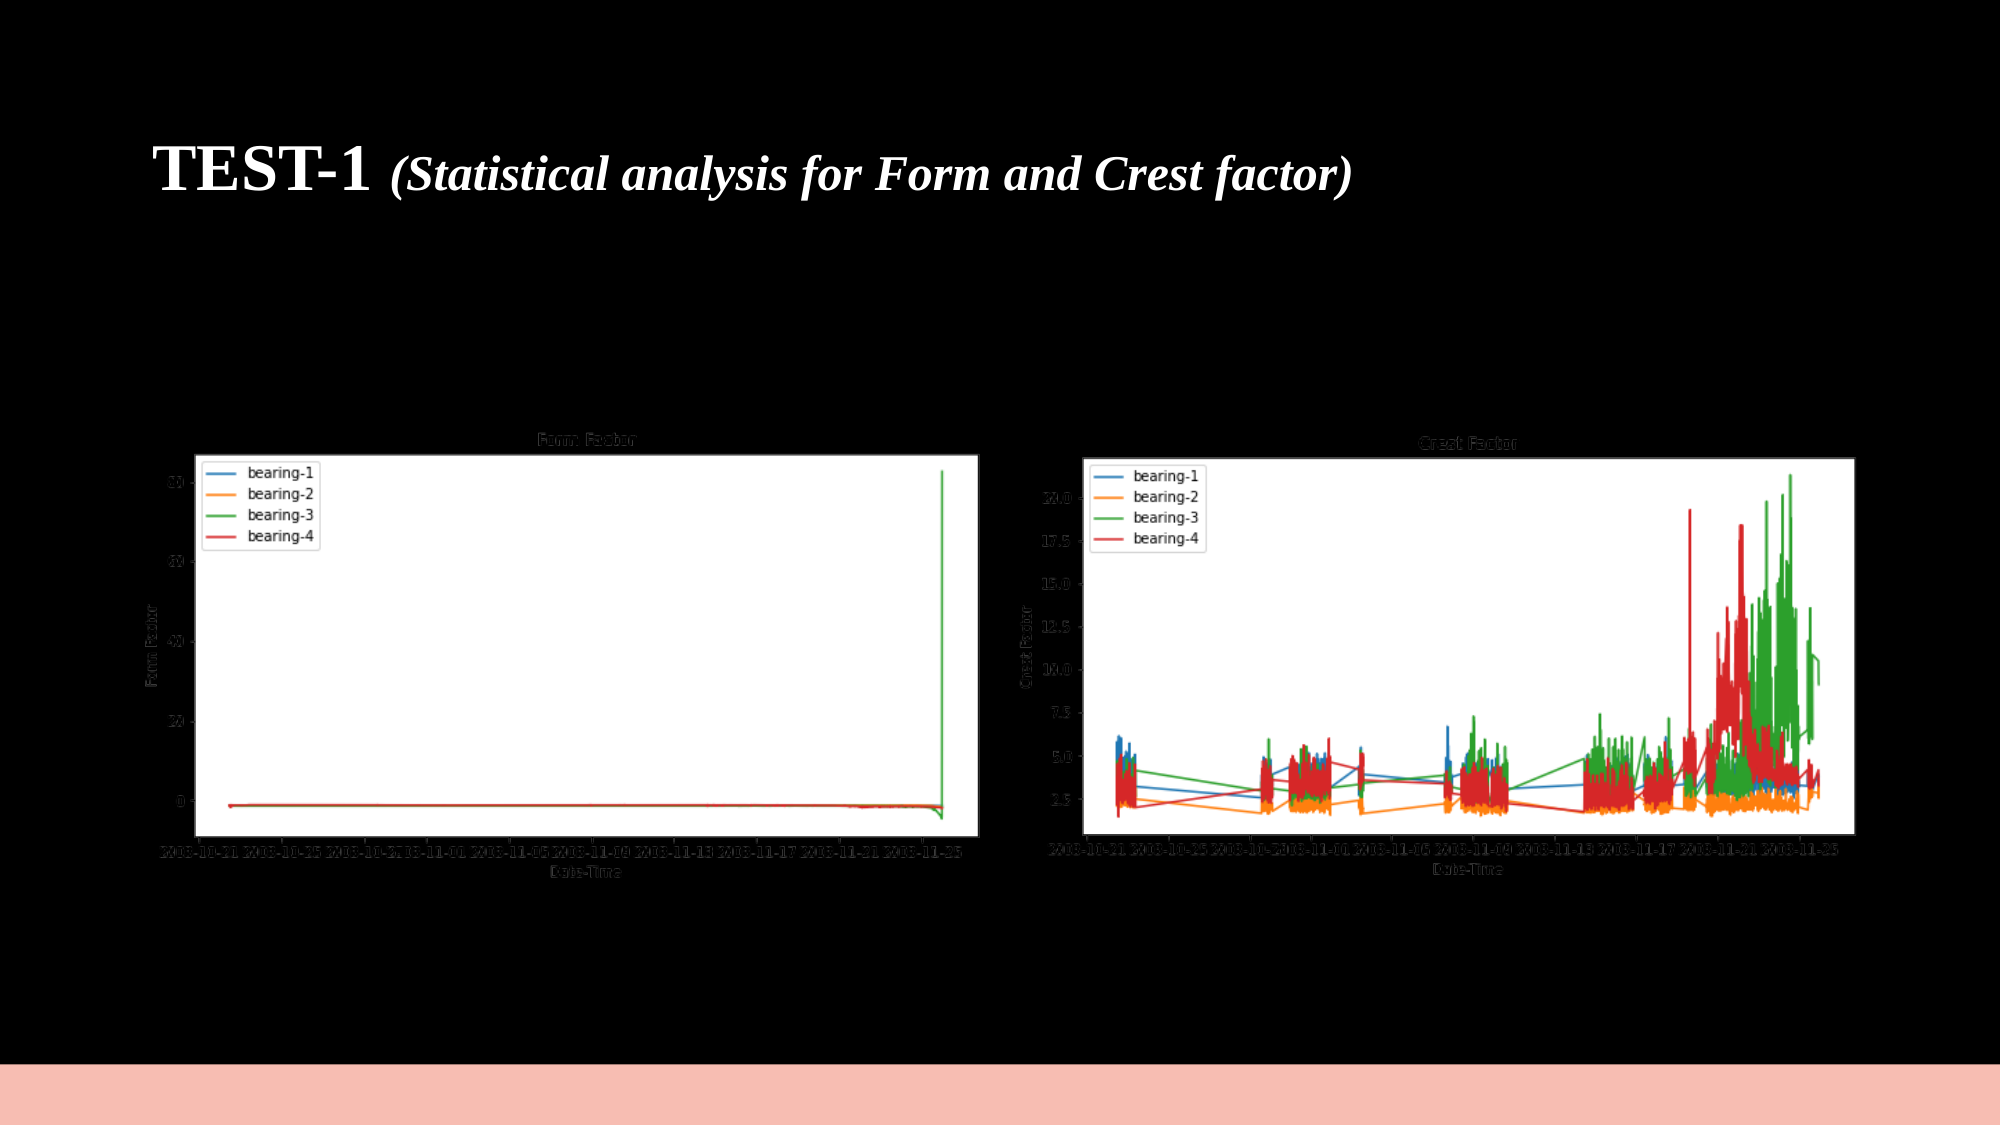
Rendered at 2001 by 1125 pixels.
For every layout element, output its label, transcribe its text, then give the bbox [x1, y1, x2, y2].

title TEST-1 (Statistical analysis for Form and Crest factor) [137, 59, 1863, 278]
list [137, 422, 988, 890]
text_box [0, 1064, 2000, 1125]
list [1012, 426, 1863, 887]
